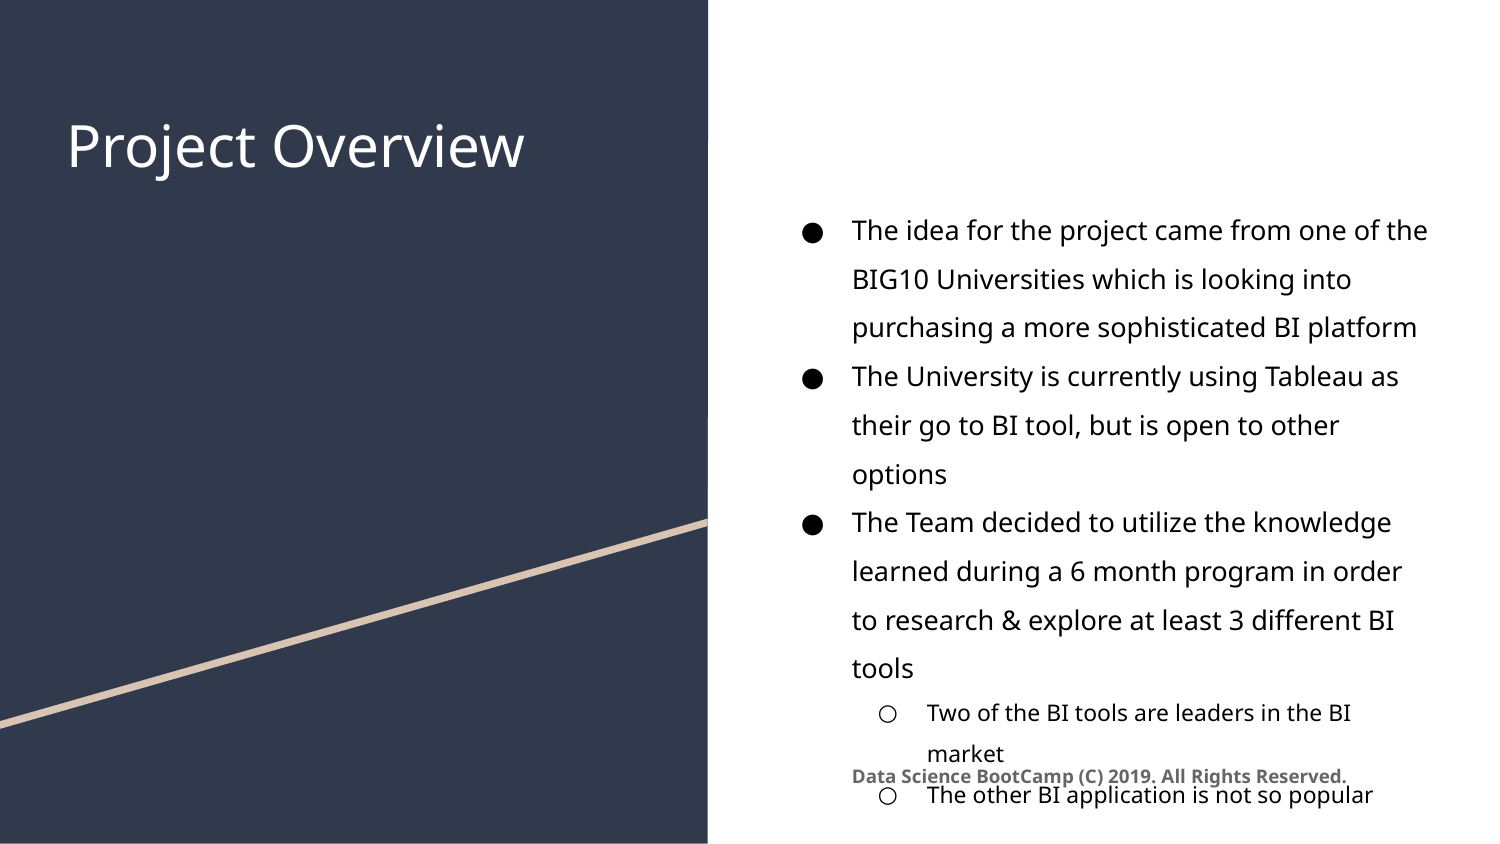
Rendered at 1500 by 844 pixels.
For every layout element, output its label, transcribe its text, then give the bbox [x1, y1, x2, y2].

list The idea for the project came from one of the BIG10 Universities which is looking into purchasing a more sophisticated BI platform The University is currently using Tableau as their go to BI tool, but is open to other options The Team decided to utilize the knowledge learned during a 6 month program in order to research & explore at least 3 different BI tools Two of the BI tools are leaders in the BI market The other BI application is not so popular [761, 182, 1446, 755]
text_box Data Science BootCamp (C) 2019. All Rights Reserved. [761, 746, 1397, 828]
title Project Overview [51, 94, 660, 507]
